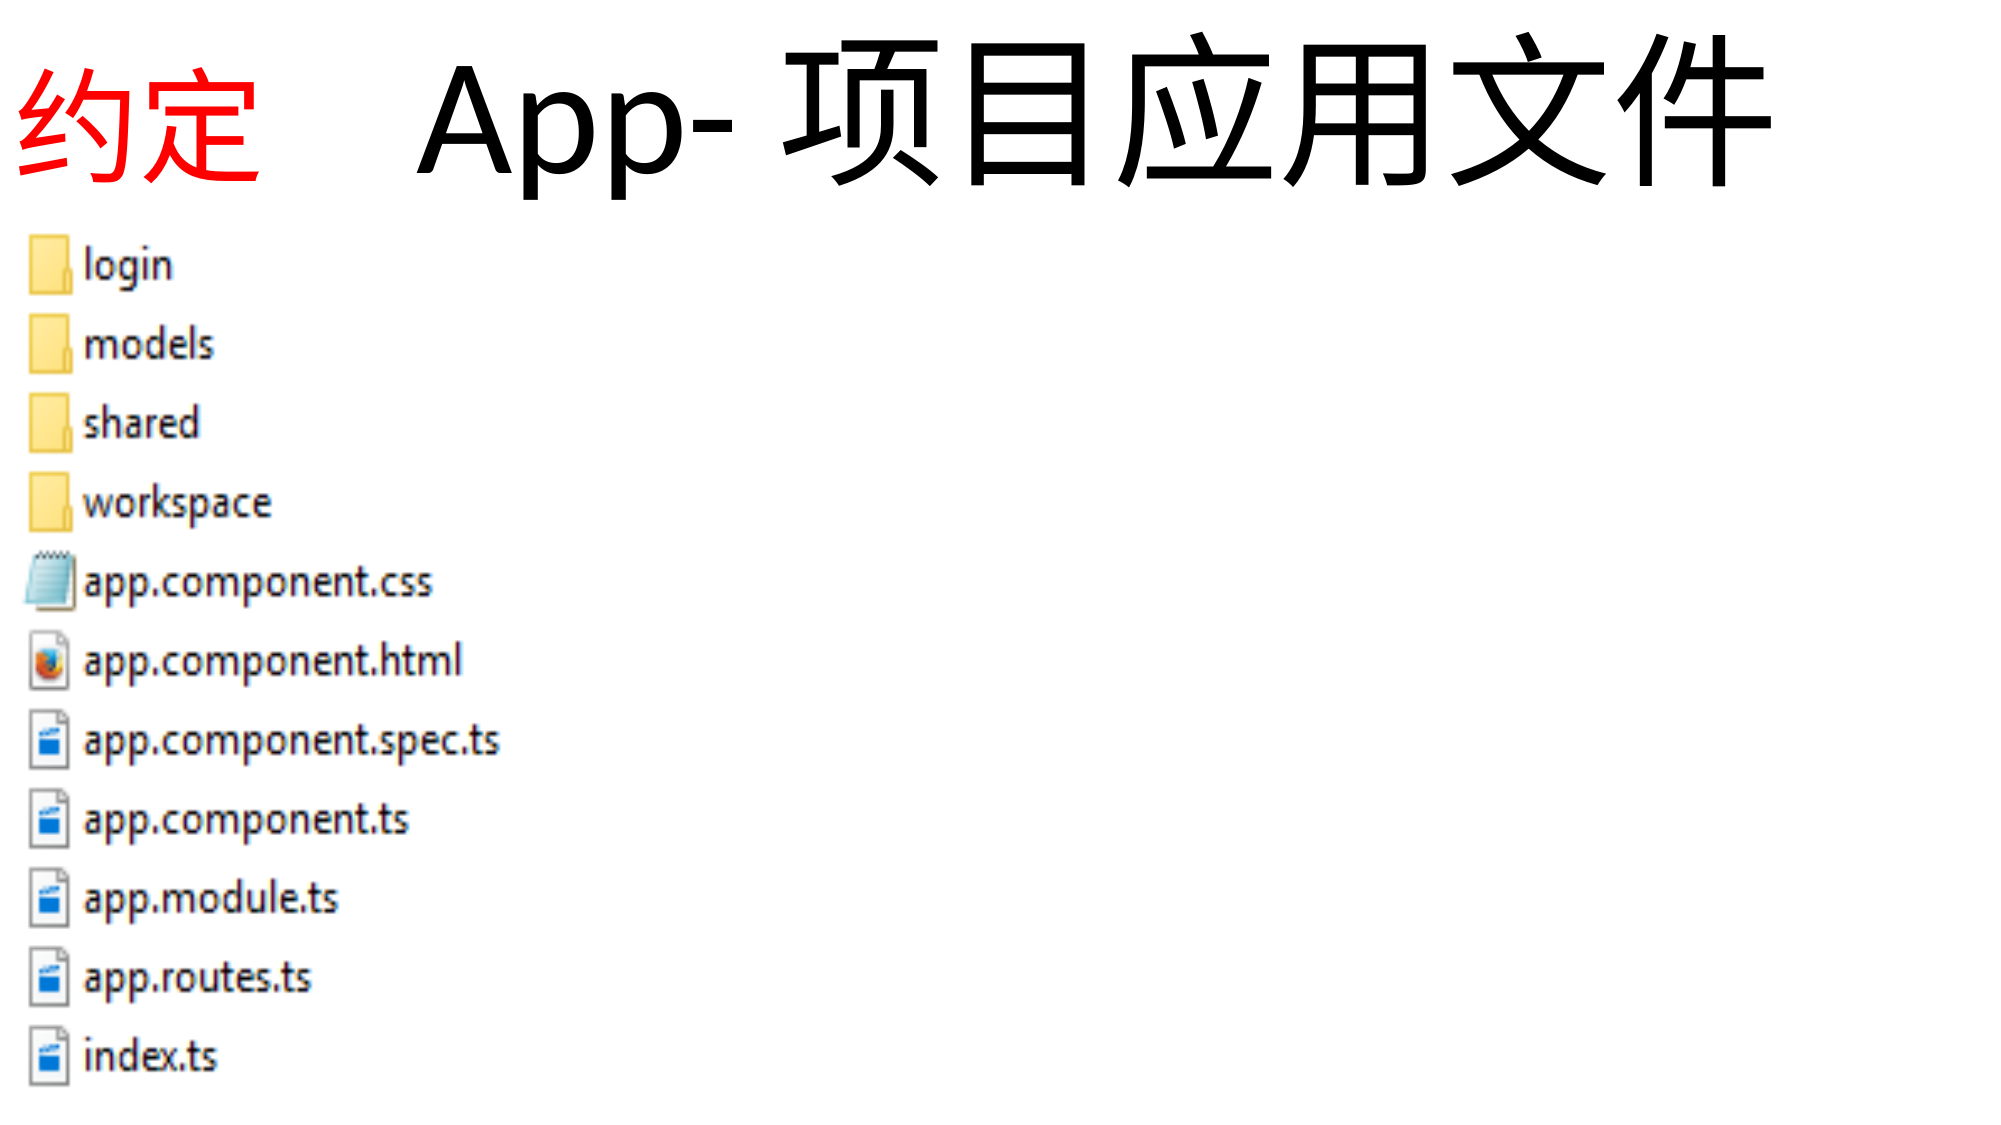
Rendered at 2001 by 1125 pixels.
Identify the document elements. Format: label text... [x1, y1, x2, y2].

picture [0, 216, 2000, 1125]
text_box 约定 App-项目应用文件 [0, 0, 1975, 215]
